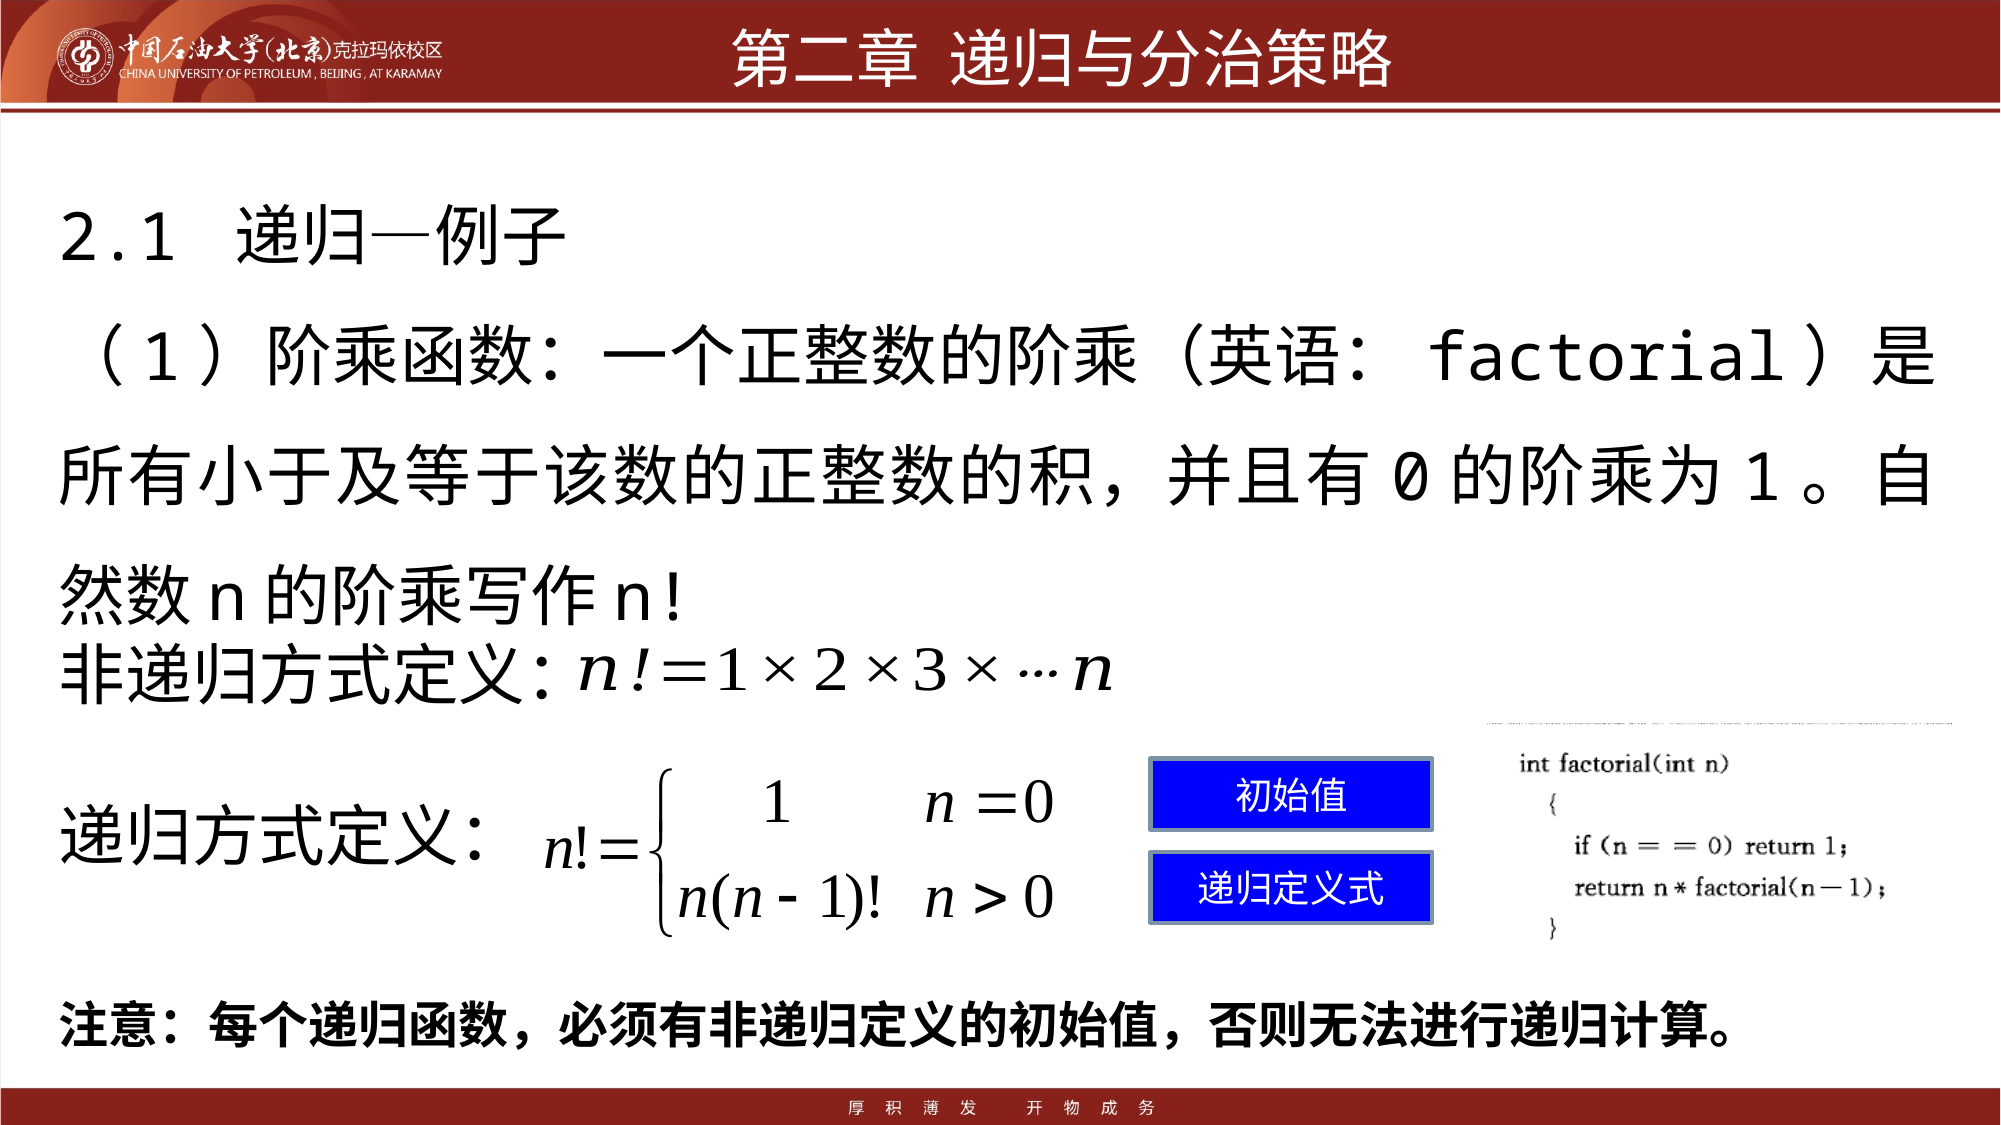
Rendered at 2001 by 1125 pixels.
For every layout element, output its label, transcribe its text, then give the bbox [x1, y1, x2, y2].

picture [0, 0, 2001, 1125]
title 第二章 递归与分治策略 [426, 11, 1697, 89]
text_box 初始值 [1148, 756, 1434, 832]
list 2.1 递归—例子 （1）阶乘函数：一个正整数的阶乘（英语：factorial）是所有小于及等于该数的正整数的积，并且有0的阶乘为1。自然数n的阶乘写作n! 非递归方式定义： 递归方式定义： 注意：每个递归函数，必须有非递归定义的初始值，否则无法进行递归计算。 [43, 146, 1952, 1024]
text_box 递归定义式 [1148, 850, 1434, 925]
